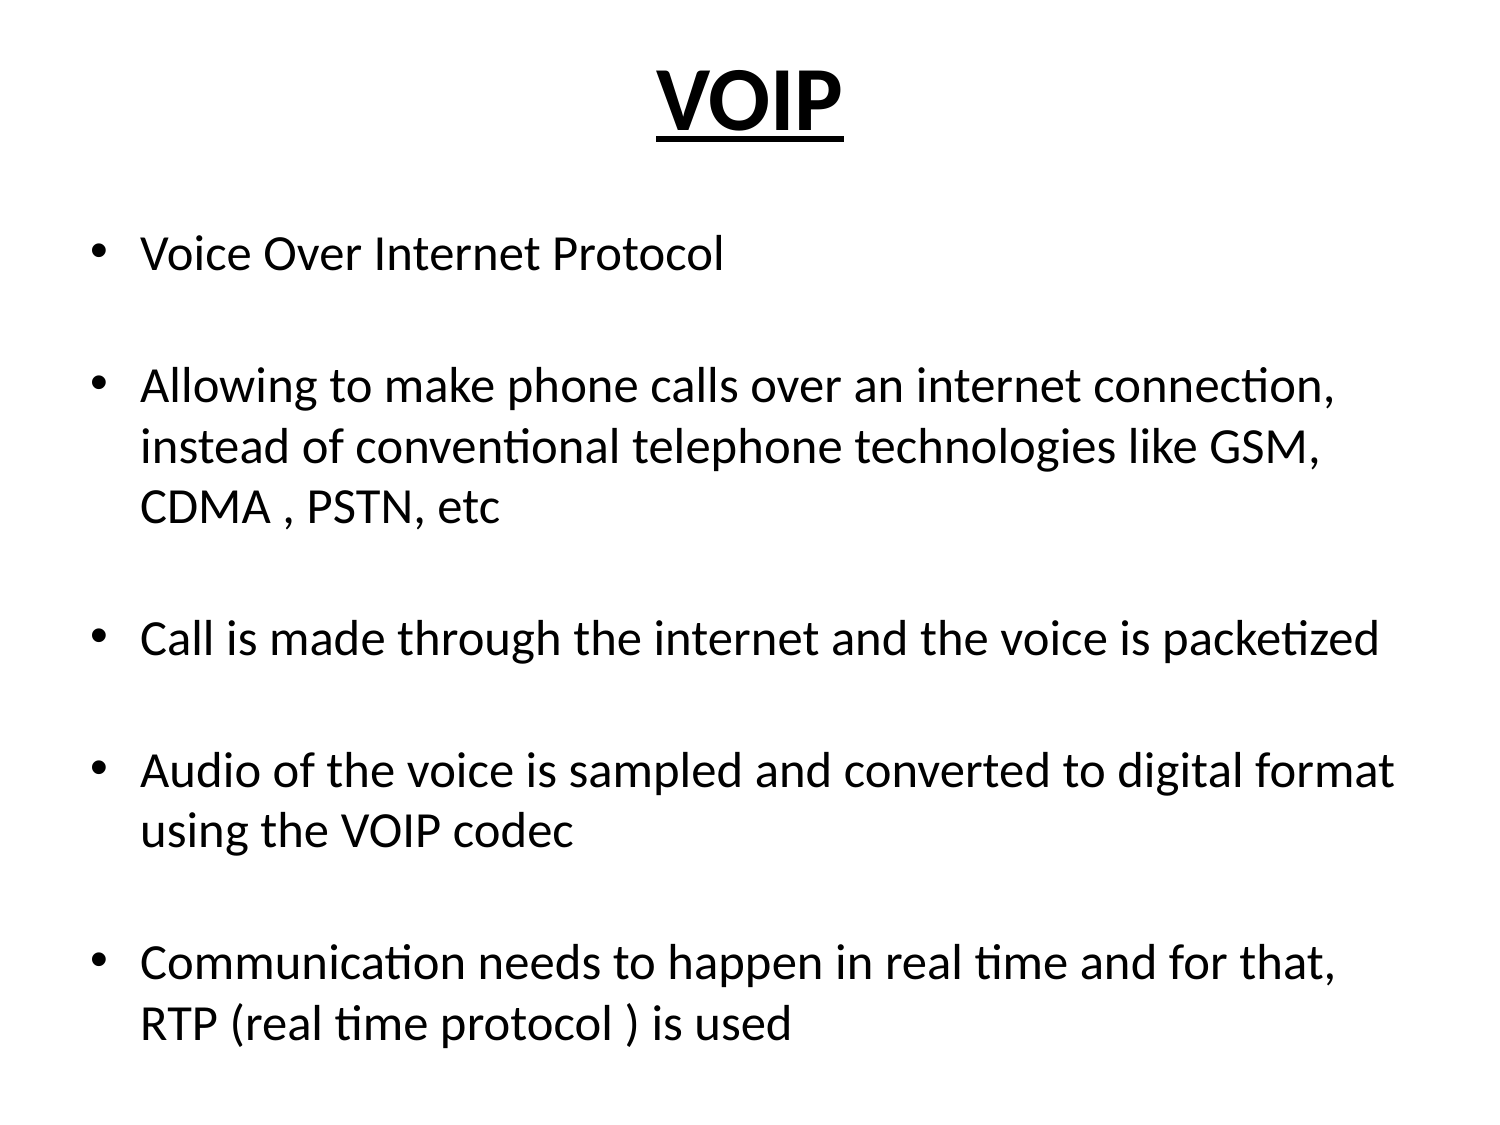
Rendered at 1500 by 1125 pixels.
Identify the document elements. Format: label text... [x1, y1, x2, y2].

list Voice Over Internet Protocol Allowing to make phone calls over an internet connection, instead of conventional telephone technologies like GSM, CDMA , PSTN, etc Call is made through the internet and the voice is packetized Audio of the voice is sampled and converted to digital format using the VOIP codec Communication needs to happen in real time and for that, RTP (real time protocol ) is used [75, 212, 1425, 1075]
title VOIP [75, 0, 1425, 188]
